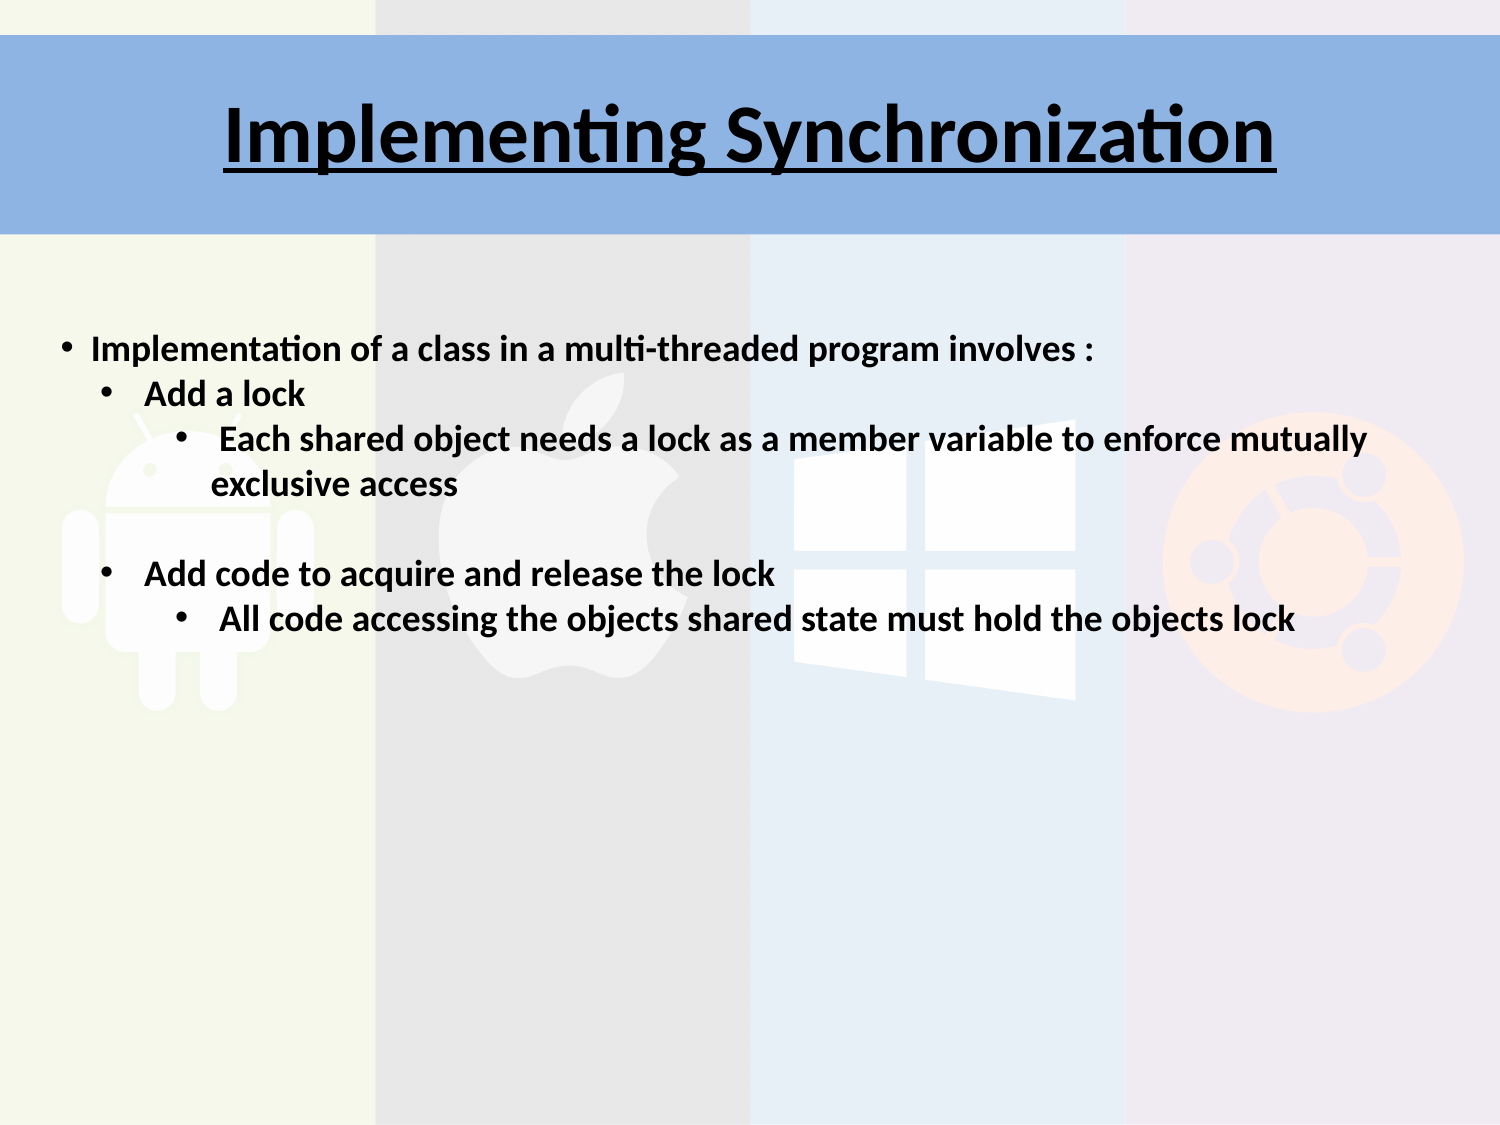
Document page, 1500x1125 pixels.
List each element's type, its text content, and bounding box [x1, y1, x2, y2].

text_box [0, 33, 1500, 236]
text_box Implementation of a class in a multi-threaded program involves : Add a lock Each shared object needs a lock as a member variable to enforce mutually exclusive access Add code to acquire and release the lock All code accessing the objects shared state must hold the objects lock [45, 271, 1430, 782]
title Implementing Synchronization [17, 58, 1483, 200]
